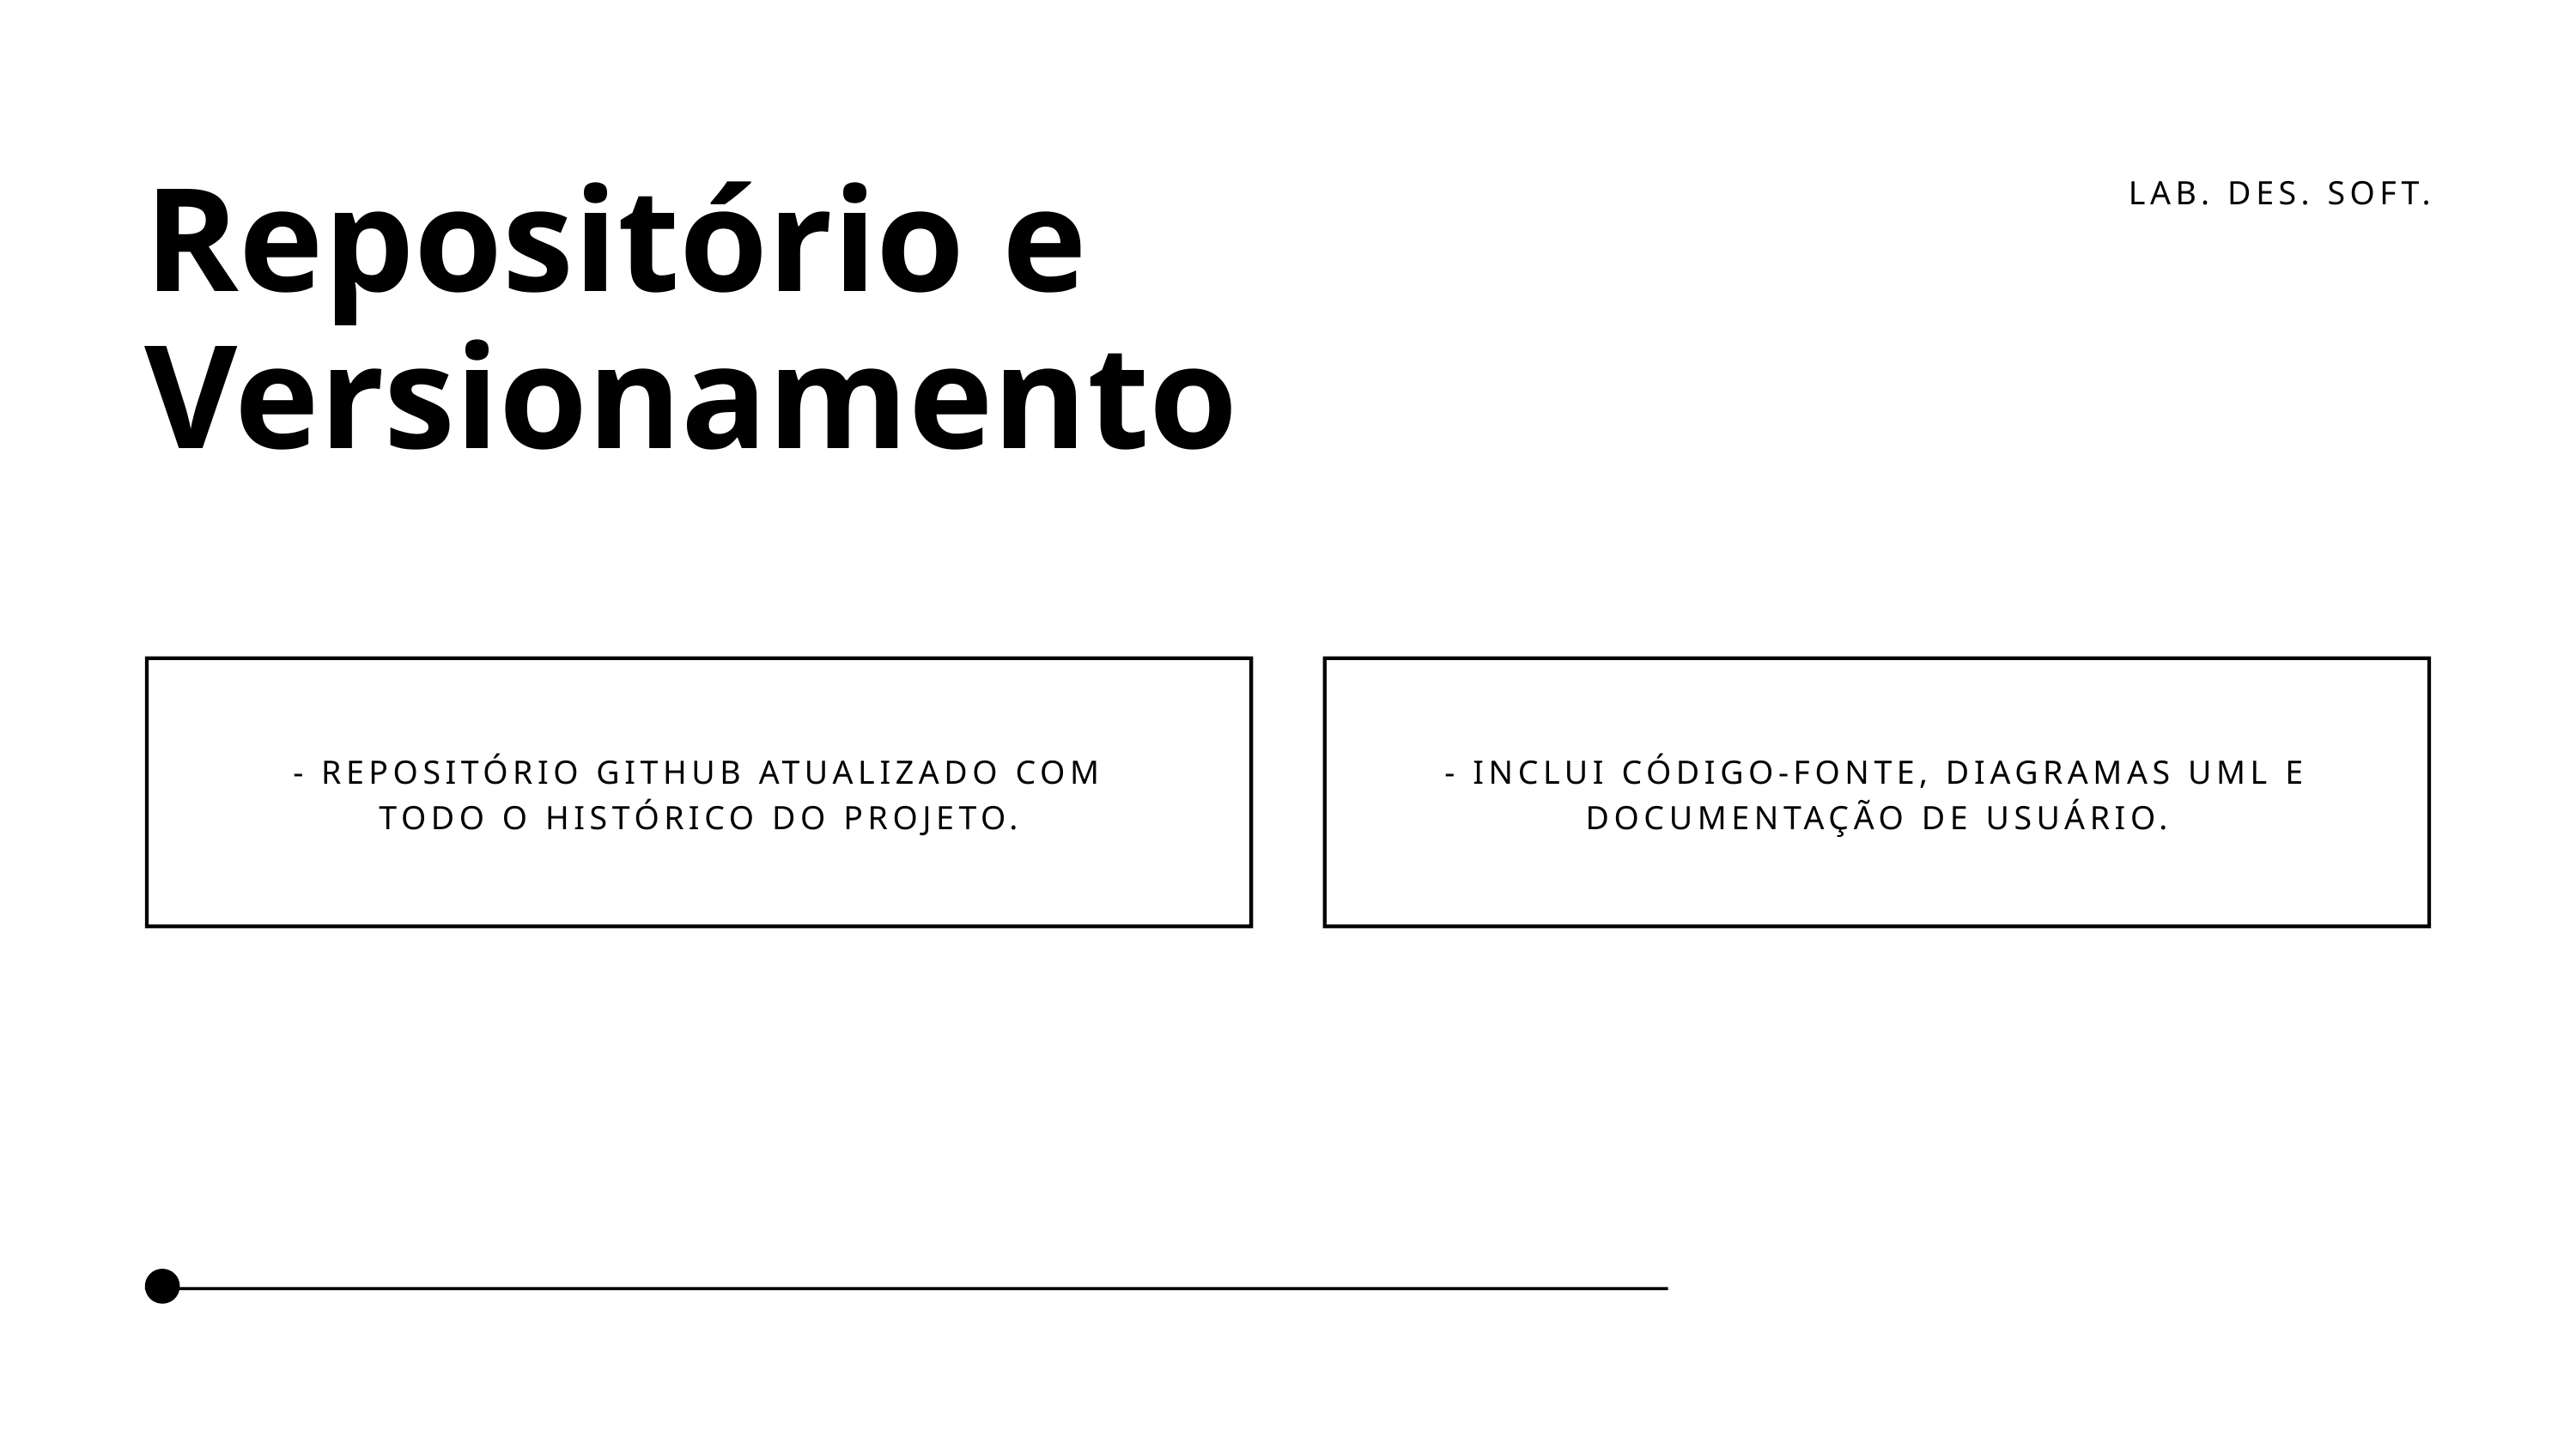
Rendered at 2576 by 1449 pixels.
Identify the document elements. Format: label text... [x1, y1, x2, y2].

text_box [144, 656, 1254, 929]
text_box LAB. DES. SOFT. [1672, 166, 2432, 212]
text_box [144, 1268, 180, 1304]
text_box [1322, 656, 2432, 929]
text_box Repositório e Versionamento [144, 162, 1668, 478]
text_box [183, 1287, 1668, 1290]
